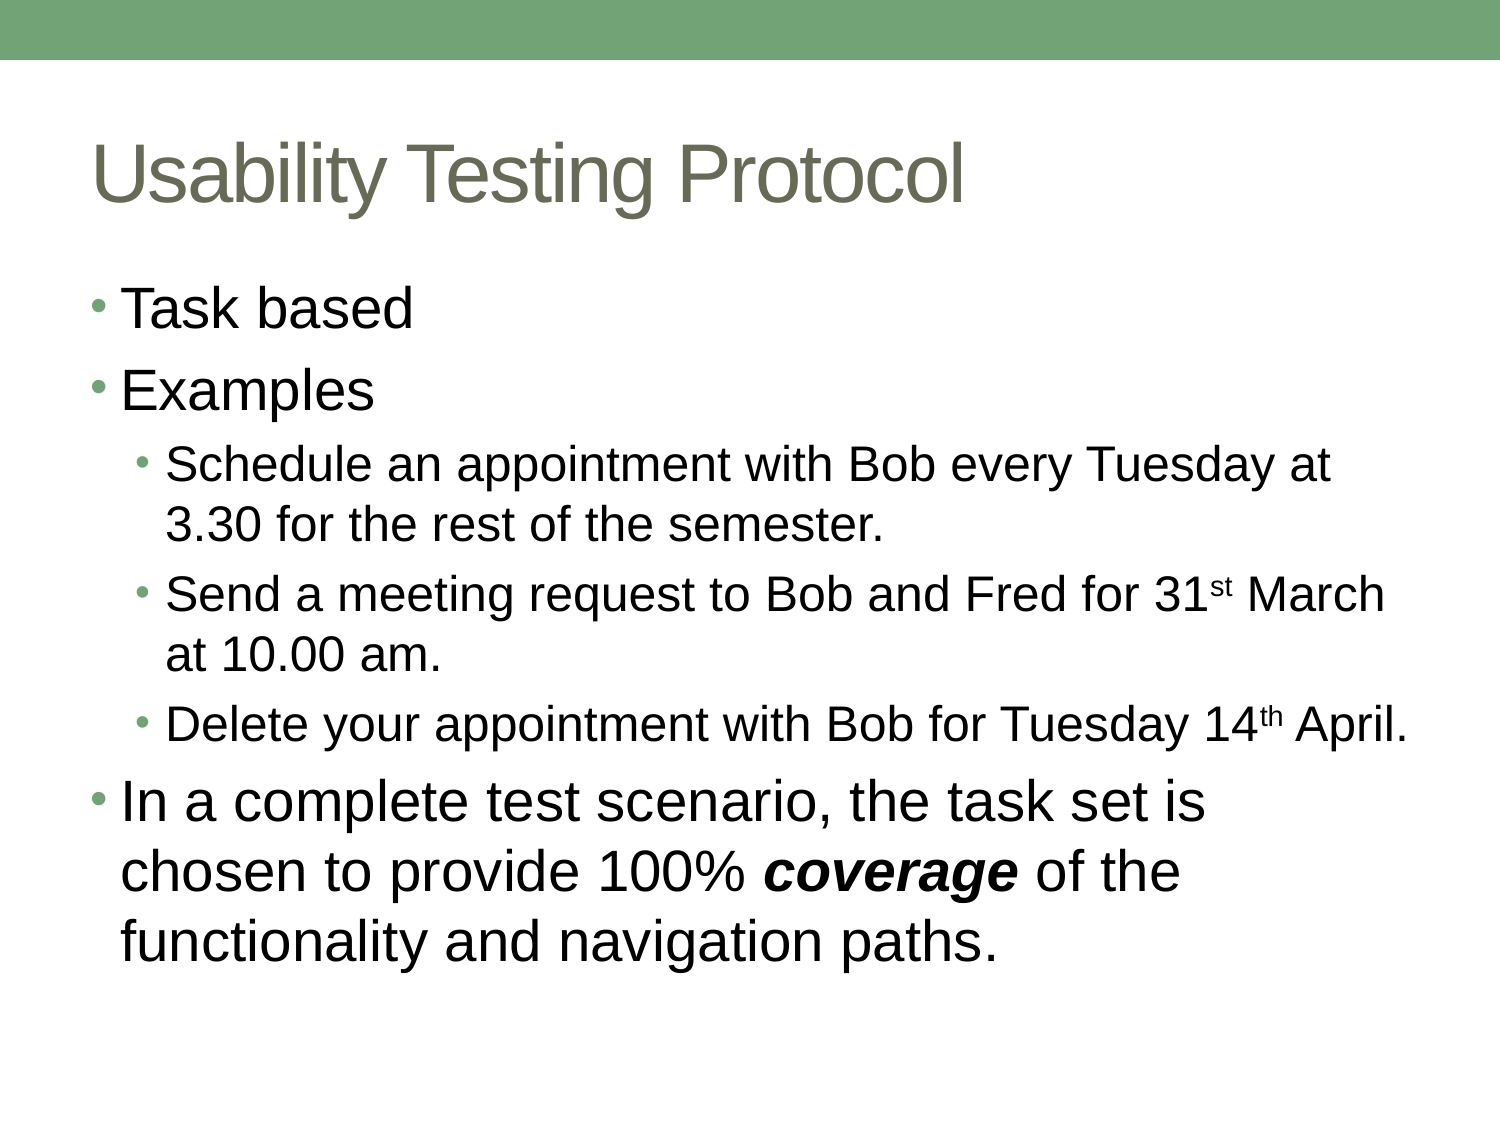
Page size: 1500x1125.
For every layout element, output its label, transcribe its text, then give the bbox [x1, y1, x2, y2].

title Usability Testing Protocol [75, 87, 1425, 250]
list Task based Examples Schedule an appointment with Bob every Tuesday at 3.30 for the rest of the semester. Send a meeting request to Bob and Fred for 31st March at 10.00 am. Delete your appointment with Bob for Tuesday 14th April. In a complete test scenario, the task set is chosen to provide 100% coverage of the functionality and navigation paths. [75, 262, 1425, 1063]
